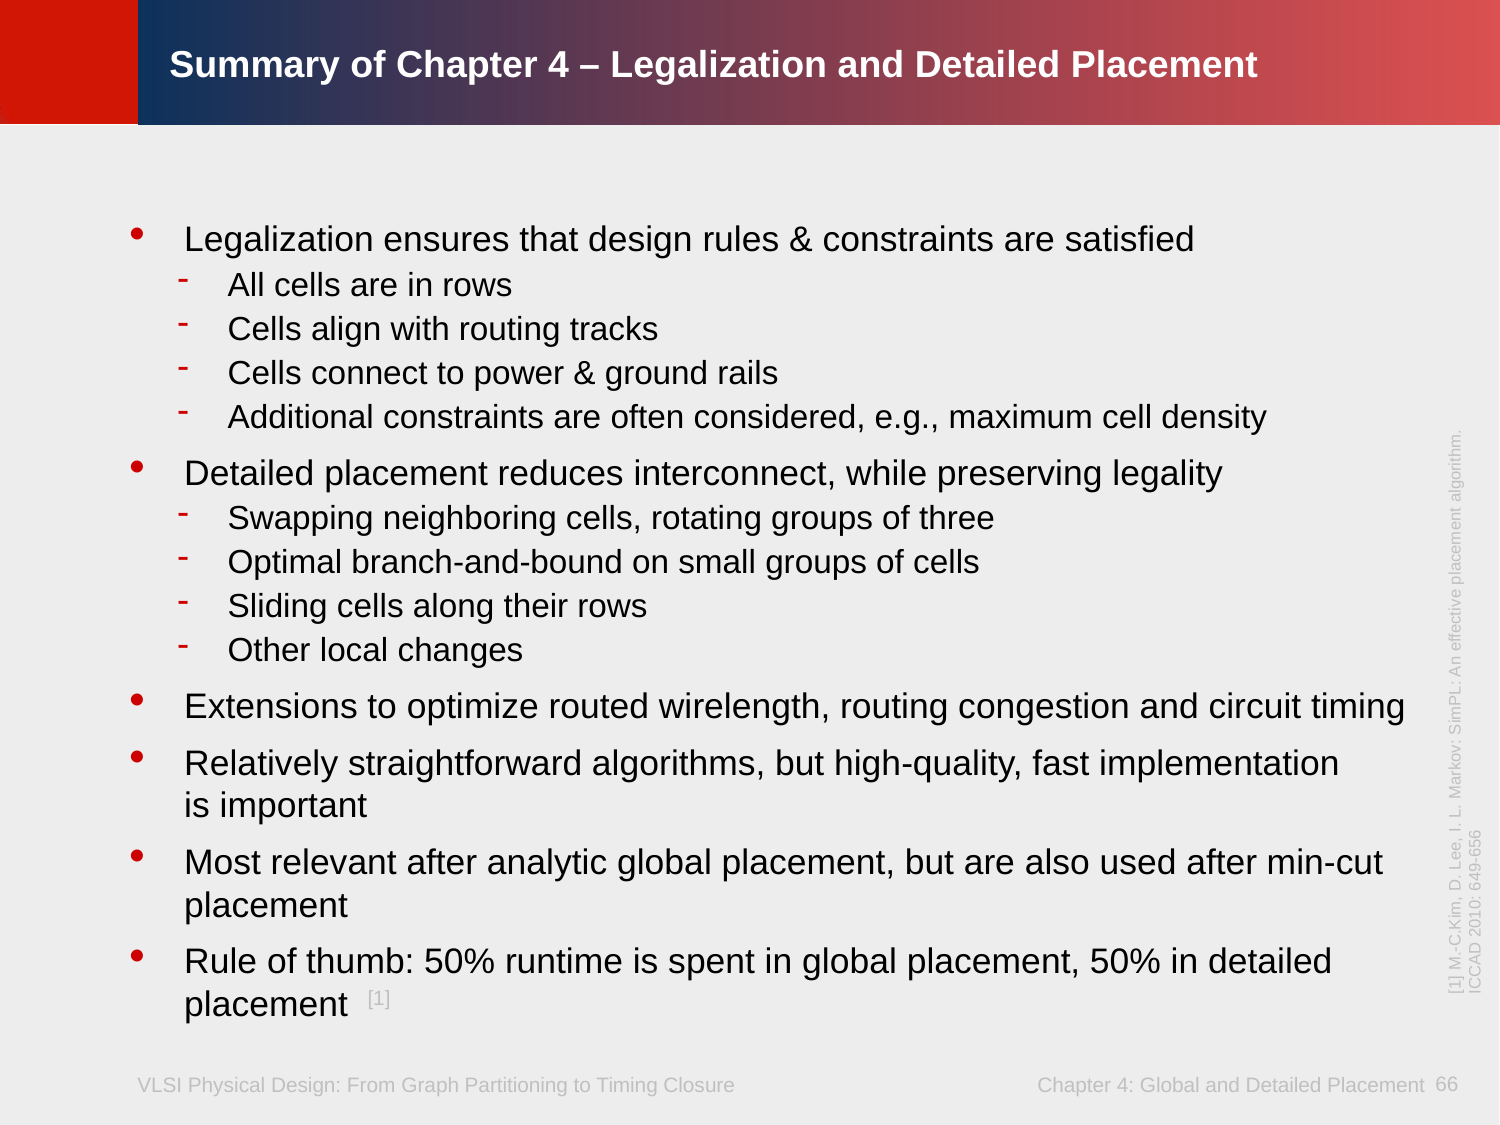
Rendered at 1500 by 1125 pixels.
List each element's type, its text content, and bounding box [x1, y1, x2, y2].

picture [0, 0, 138, 124]
list Legalization ensures that design rules & constraints are satisfied All cells are in rows Cells align with routing tracks Cells connect to power & ground rails Additional constraints are often considered, e.g., maximum cell density Detailed placement reduces interconnect, while preserving legality Swapping neighboring cells, rotating groups of three Optimal branch-and-bound on small groups of cells Sliding cells along their rows Other local changes Extensions to optimize routed wirelength, routing congestion and circuit timing Relatively straightforward algorithms, but high-quality, fast implementation is important Most relevant after analytic global placement, but are also used after min-cut placement Rule of thumb: 50% runtime is spent in global placement, 50% in detailed placement [1] [99, 208, 1500, 1071]
slide_number 66 [1297, 1071, 1475, 1109]
title Summary of Chapter 4 – Legalization and Detailed Placement [138, 0, 1500, 125]
text_box [1] M.-C.Kim, D. Lee, I. L. Markov: SimPL: An effective placement algorithm. ICCAD 2010: 649-656 [1436, 408, 1492, 1009]
